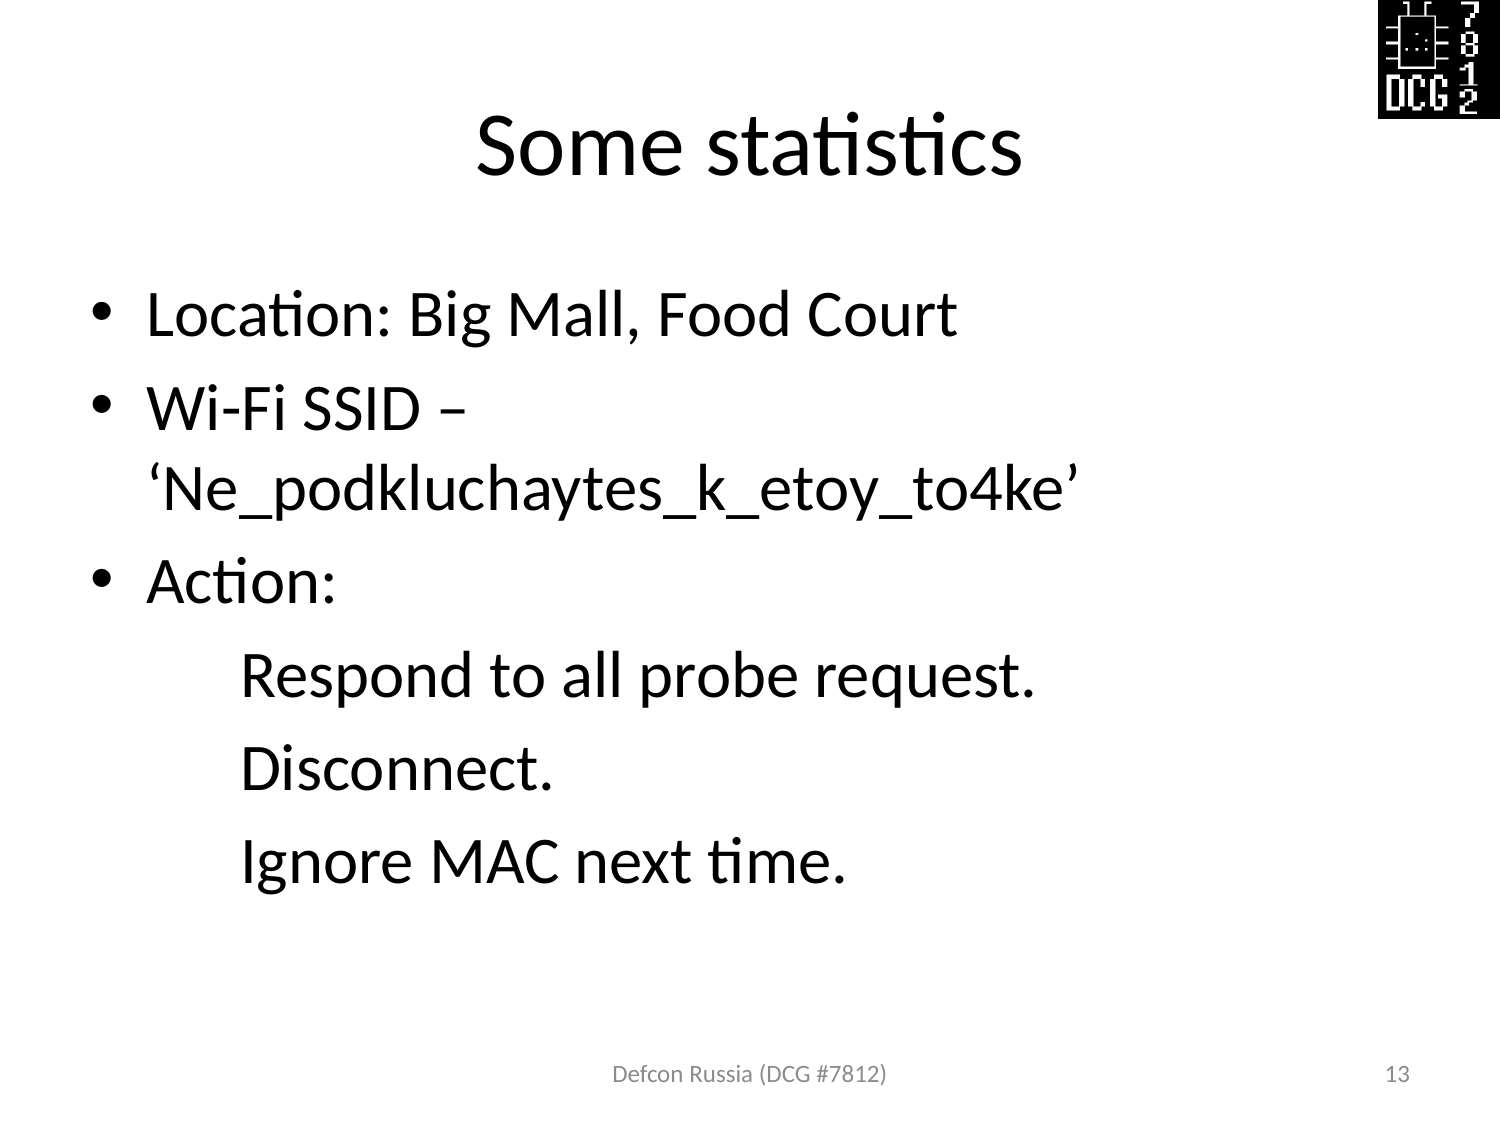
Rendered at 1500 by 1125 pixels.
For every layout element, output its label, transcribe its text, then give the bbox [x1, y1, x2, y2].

title Some statistics [75, 45, 1425, 233]
list Location: Big Mall, Food Court Wi-Fi SSID – ‘Ne_podkluchaytes_k_etoy_to4ke’ Action: Respond to all probe request. Disconnect. Ignore MAC next time. [75, 262, 1425, 1005]
picture [1378, 0, 1500, 119]
footer Defcon Russia (DCG #7812) [512, 1042, 988, 1103]
slide_number 13 [1074, 1042, 1425, 1103]
